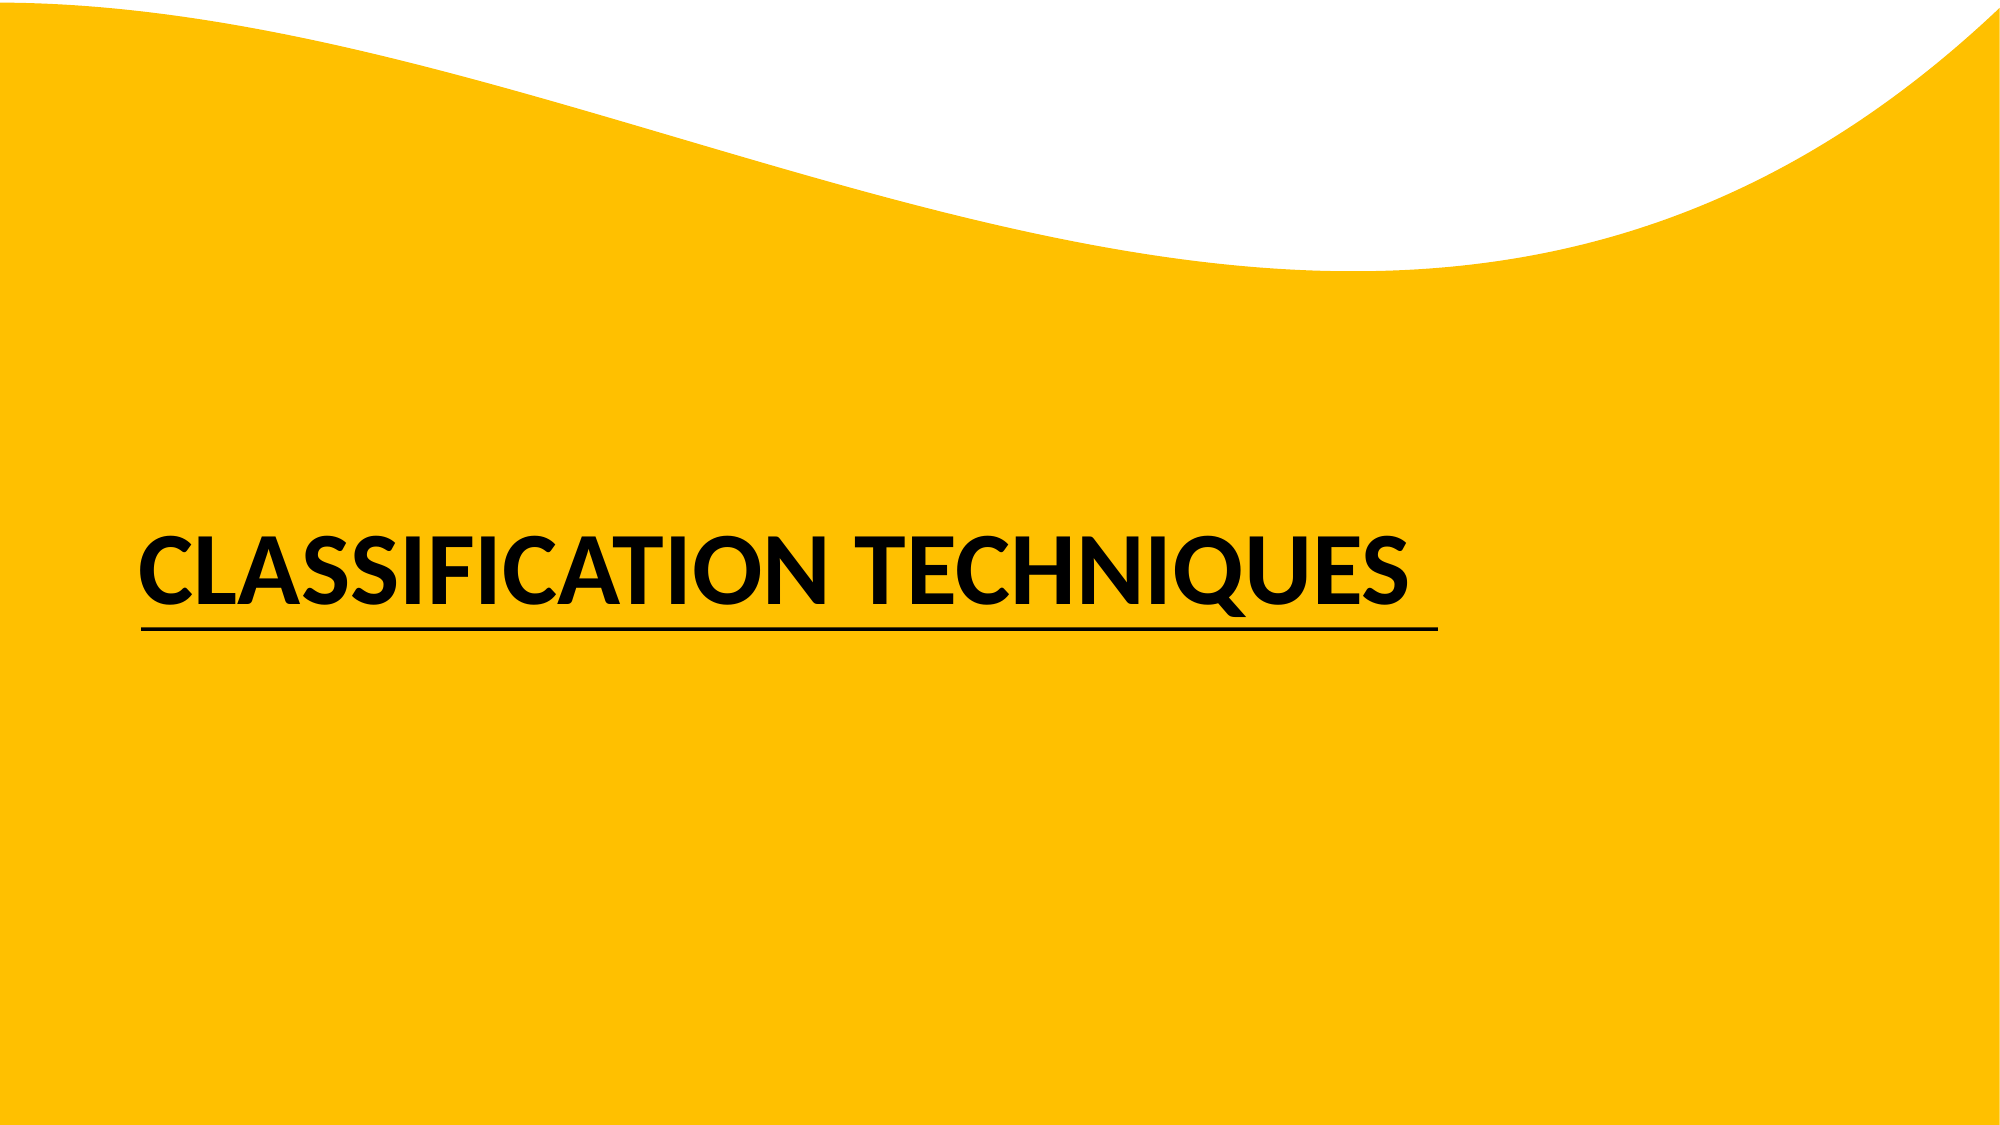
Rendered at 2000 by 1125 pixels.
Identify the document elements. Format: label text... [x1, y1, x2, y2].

text_box CLASSIFICATION TECHNIQUES [88, 495, 1463, 629]
